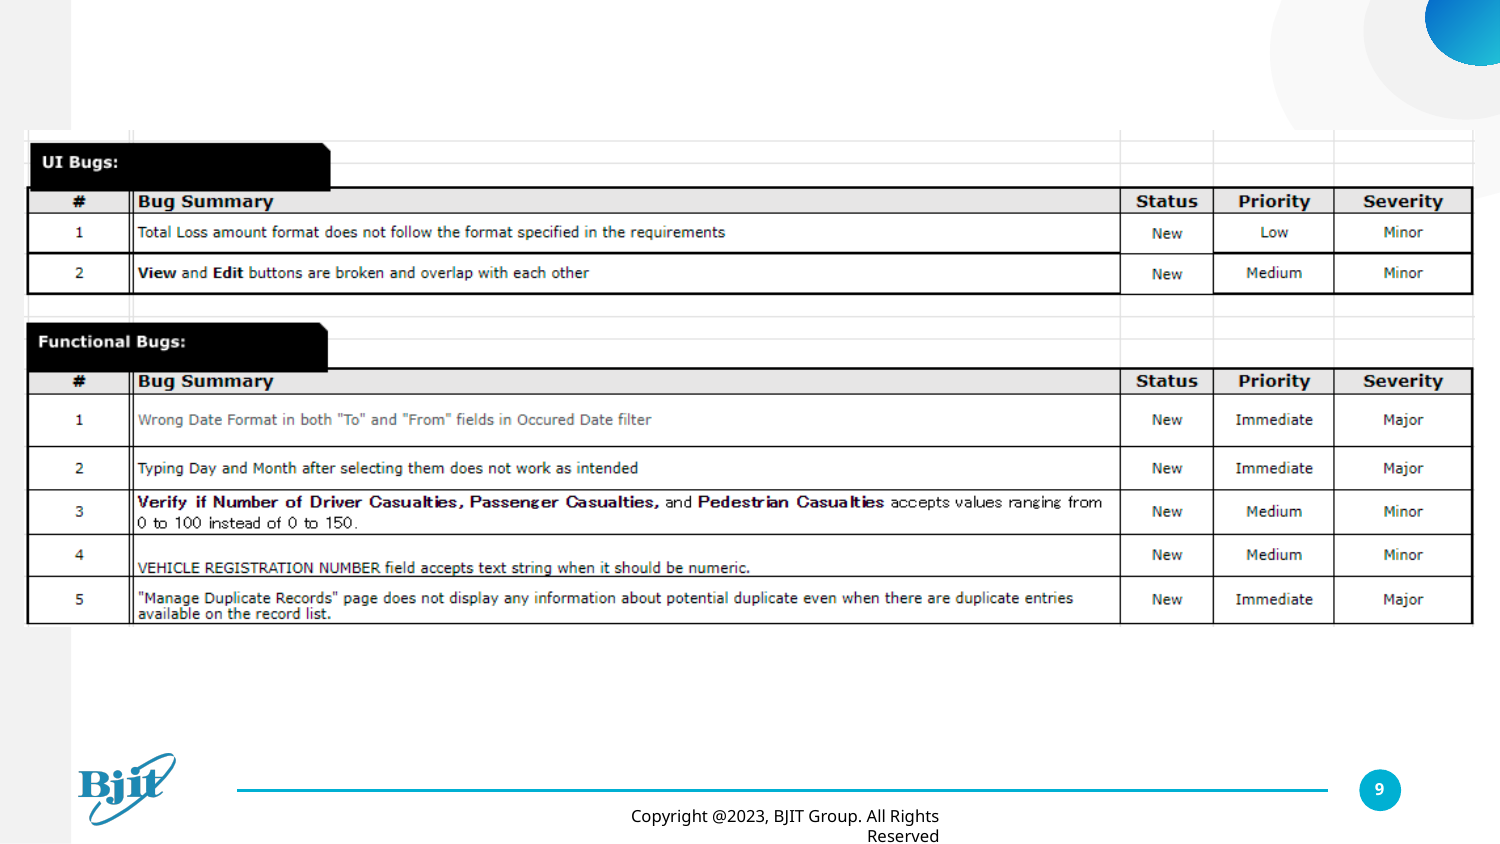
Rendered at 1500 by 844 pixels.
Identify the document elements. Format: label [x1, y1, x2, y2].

picture [24, 130, 1476, 628]
picture [78, 753, 176, 826]
